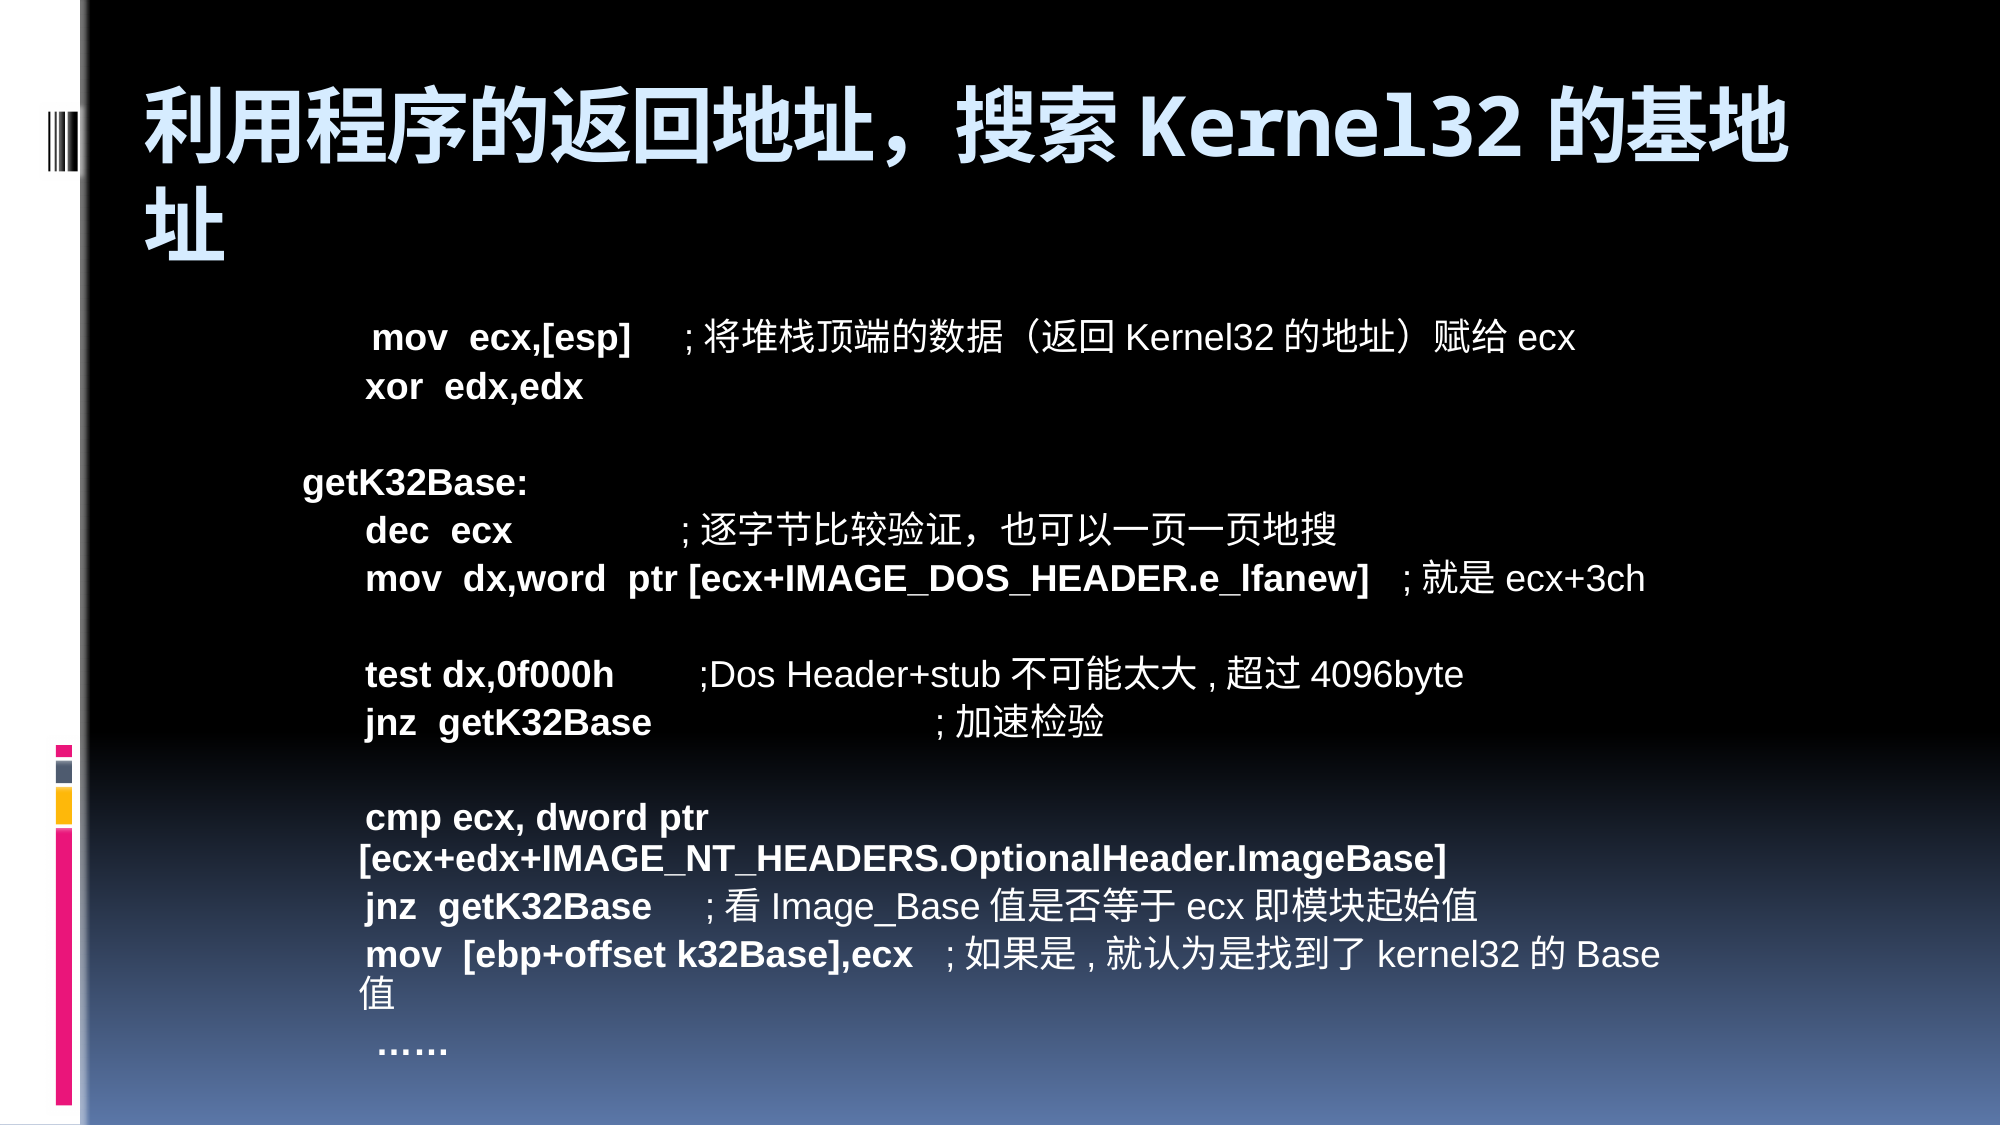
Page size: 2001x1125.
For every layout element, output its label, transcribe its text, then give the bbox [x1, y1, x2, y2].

title 利用程序的返回地址，搜索Kernel32的基地址 [128, 64, 1854, 282]
text_box mov ecx,[esp] ;将堆栈顶端的数据（返回Kernel32的地址）赋给ecx xor edx,edx getK32Base: dec ecx ;逐字节比较验证，也可以一页一页地搜 mov dx,word ptr [ecx+IMAGE_DOS_HEADER.e_lfanew] ;就是ecx+3ch test dx,0f000h ;Dos Header+stub不可能太大,超过4096byte jnz getK32Base ;加速检验 cmp ecx, dword ptr [ecx+edx+IMAGE_NT_HEADERS.OptionalHeader.ImageBase] jnz getK32Base ;看Image_Base值是否等于ecx即模块起始值 mov [ebp+offset k32Base],ecx ;如果是,就认为是找到了kernel32的Base值 …… [287, 307, 1713, 1067]
